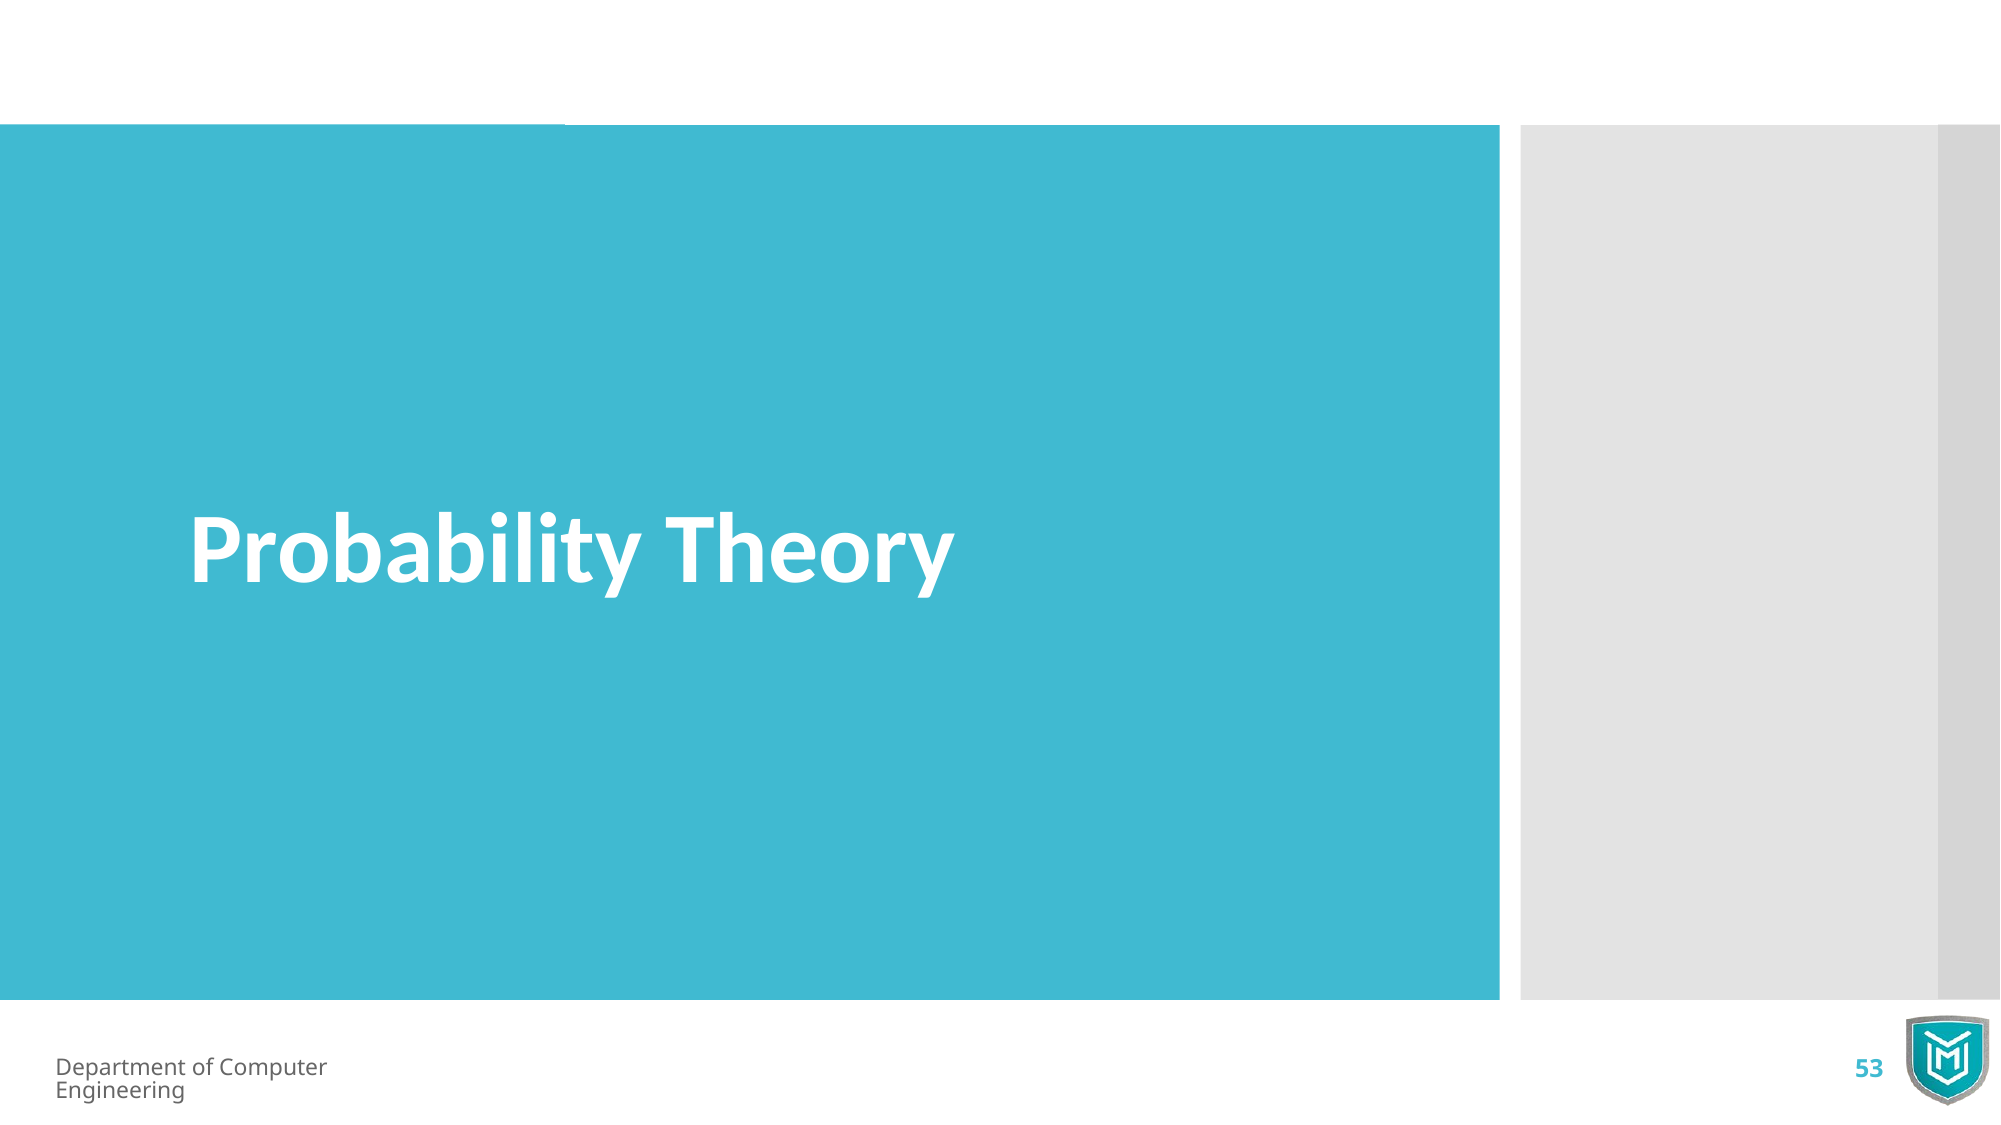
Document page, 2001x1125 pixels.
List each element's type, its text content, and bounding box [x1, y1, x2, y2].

text_box [1520, 125, 2000, 1000]
slide_number 53 [1848, 1061, 1888, 1091]
footer Department of Computer Engineering [53, 1056, 428, 1084]
picture [1896, 1000, 2000, 1125]
text_box Probability Theory [174, 474, 1025, 735]
text_box [0, 125, 1500, 1000]
